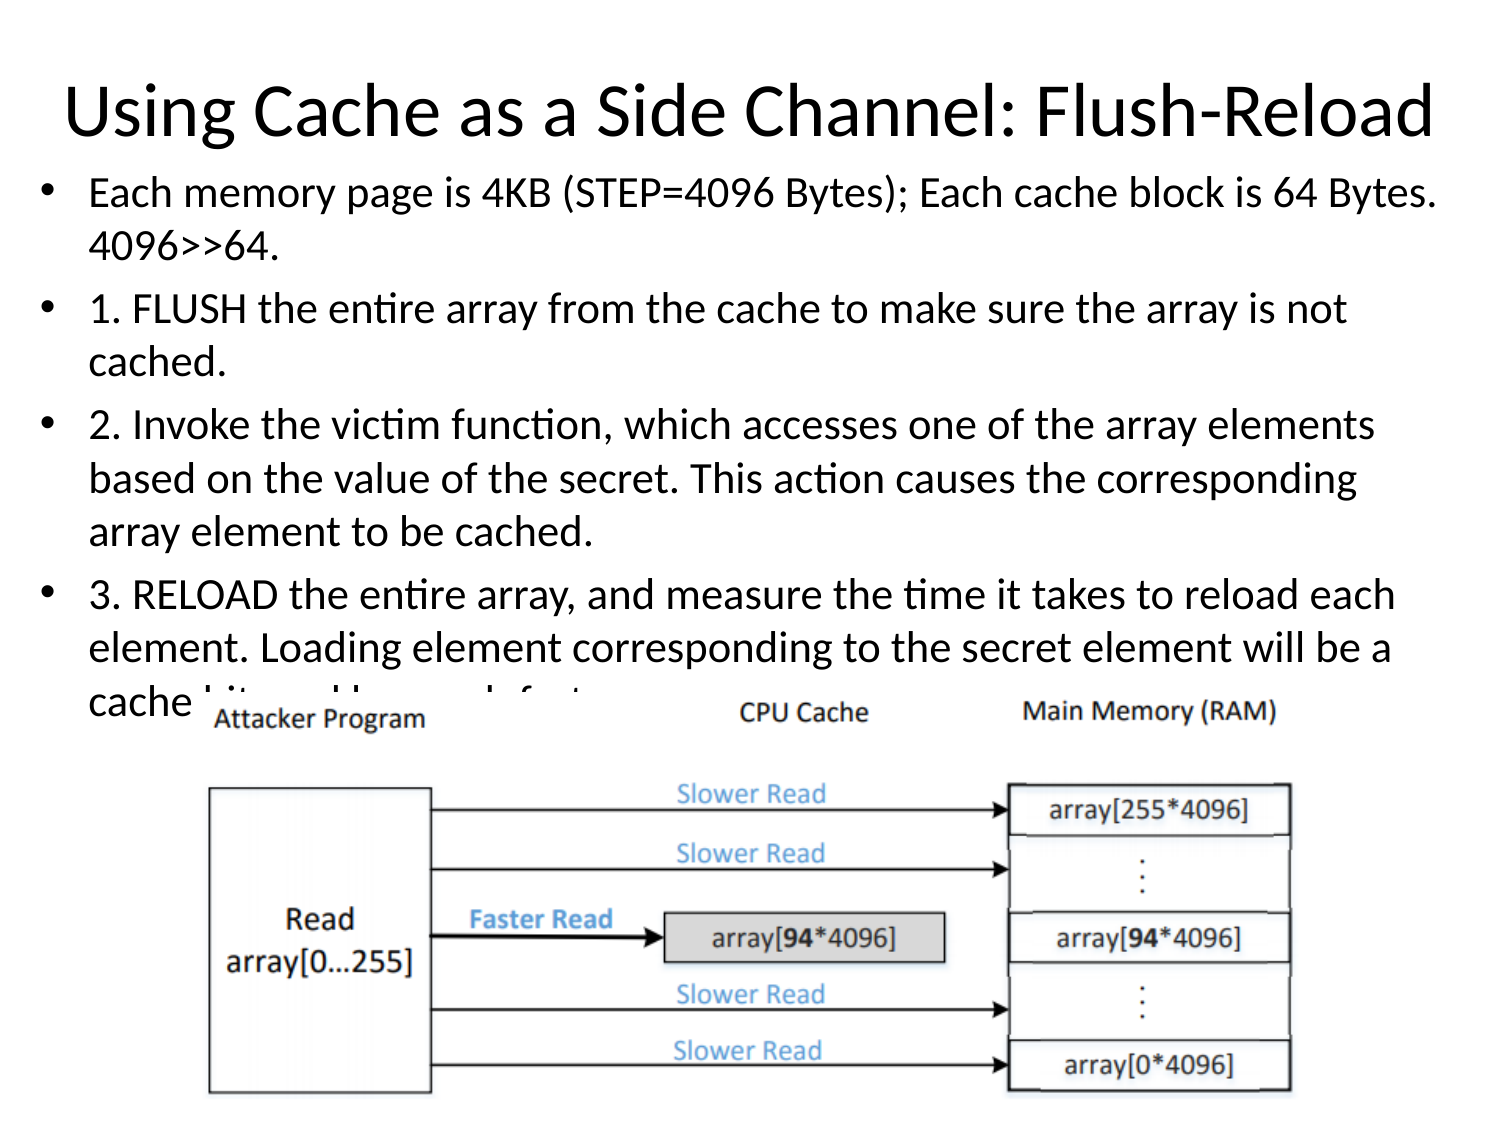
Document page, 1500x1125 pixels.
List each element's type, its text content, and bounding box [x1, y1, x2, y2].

list Each memory page is 4KB (STEP=4096 Bytes); Each cache block is 64 Bytes. 4096>>64. 1. FLUSH the entire array from the cache to make sure the array is not cached. 2. Invoke the victim function, which accesses one of the array elements based on the value of the secret. This action causes the corresponding array element to be cached. 3. RELOAD the entire array, and measure the time it takes to reload each element. Loading element corresponding to the secret element will be a cache hit, and be much faster. [24, 154, 1475, 737]
title Using Cache as a Side Channel: Flush-Reload [24, 11, 1475, 154]
picture [201, 692, 1299, 1107]
